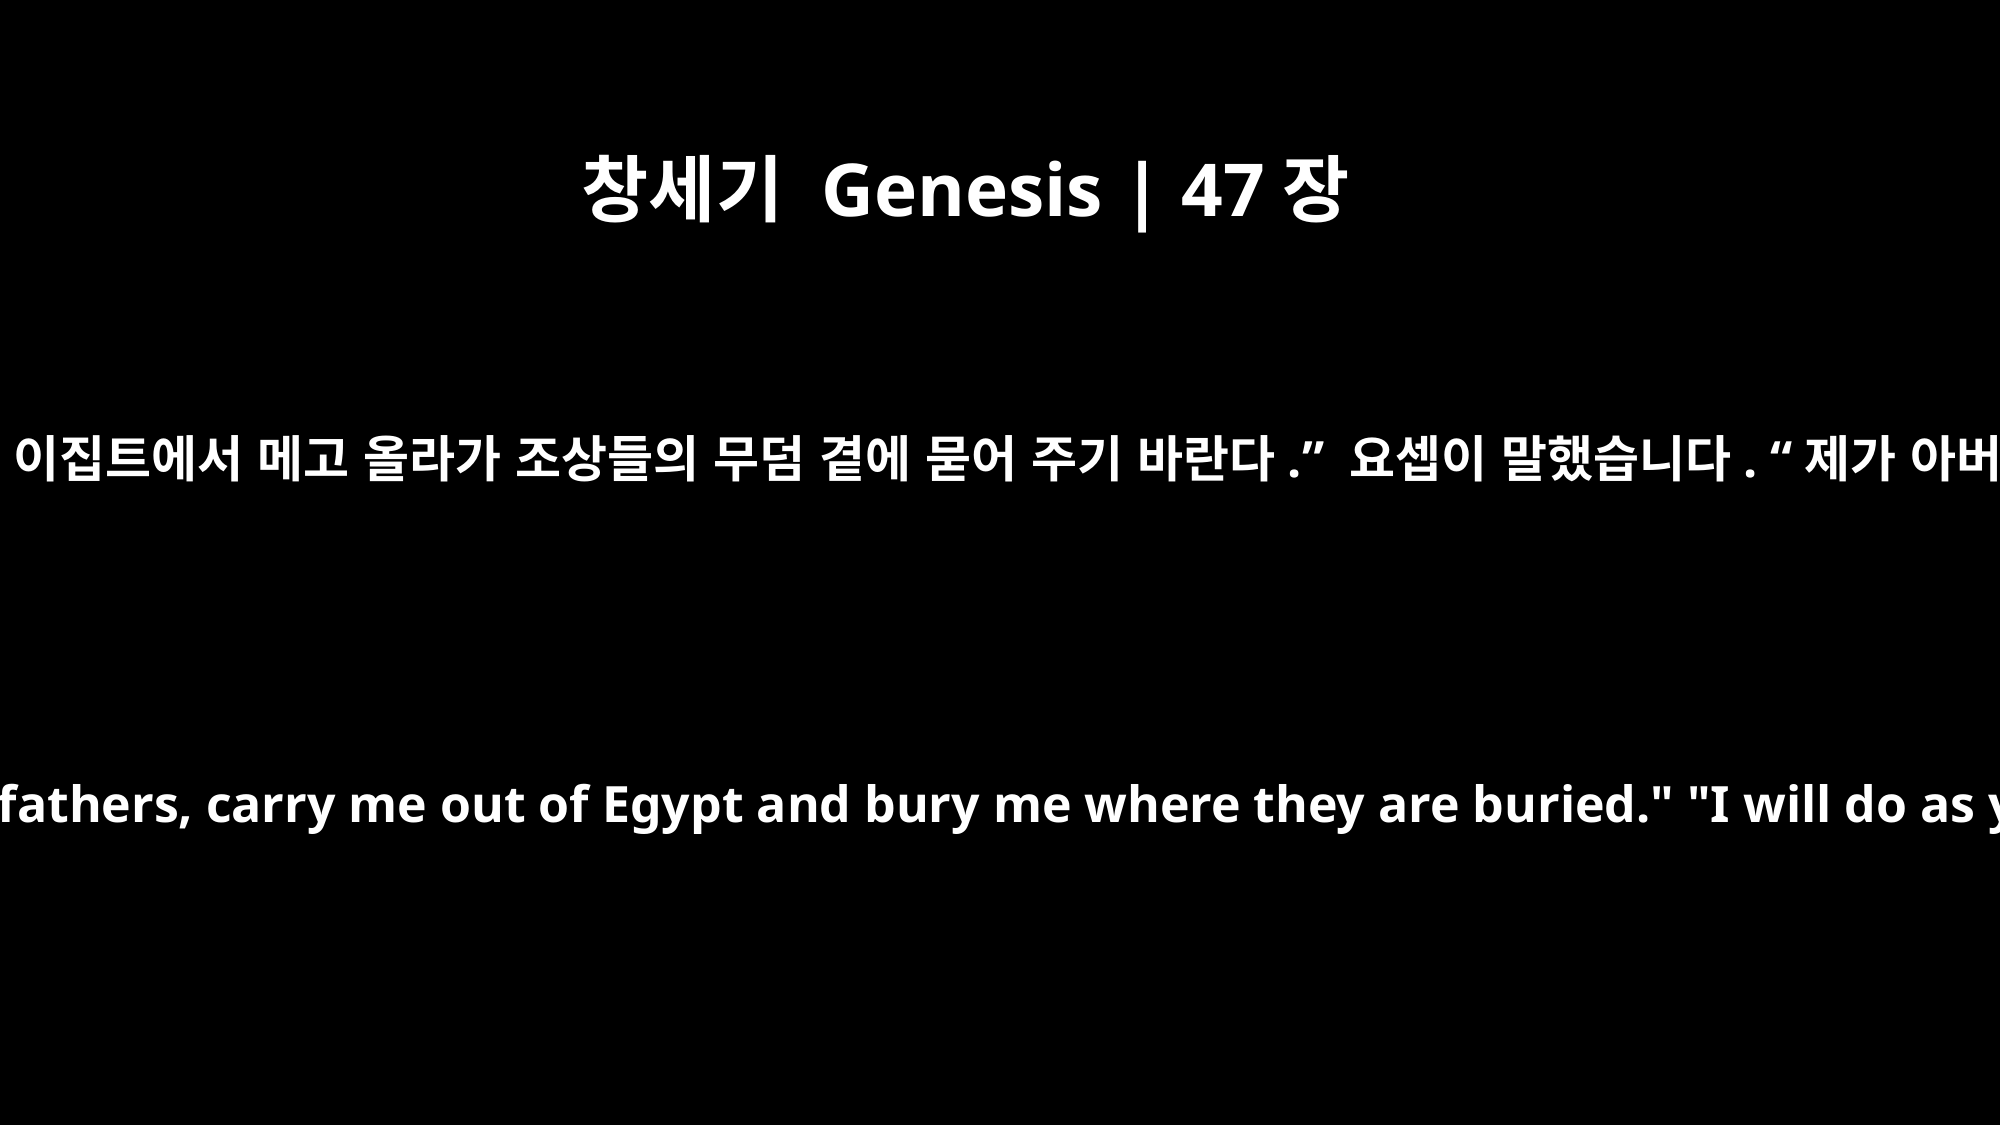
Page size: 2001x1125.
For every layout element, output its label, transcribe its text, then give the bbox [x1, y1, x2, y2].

text_box but when I rest with my fathers, carry me out of Egypt and bury me where they are buried." "I will do as you say," he said. [0, 764, 2000, 840]
text_box 창세기 Genesis | 47장 [566, 136, 1365, 239]
text_box 30 내가 내 조상들과 함께 눕거든 너는 나를 이집트에서 메고 올라가 조상들의 무덤 곁에 묻어 주기 바란다.” 요셉이 말했습니다. “제가 아버지께서 말씀하신 대로 하겠습니다.” [0, 359, 2000, 495]
